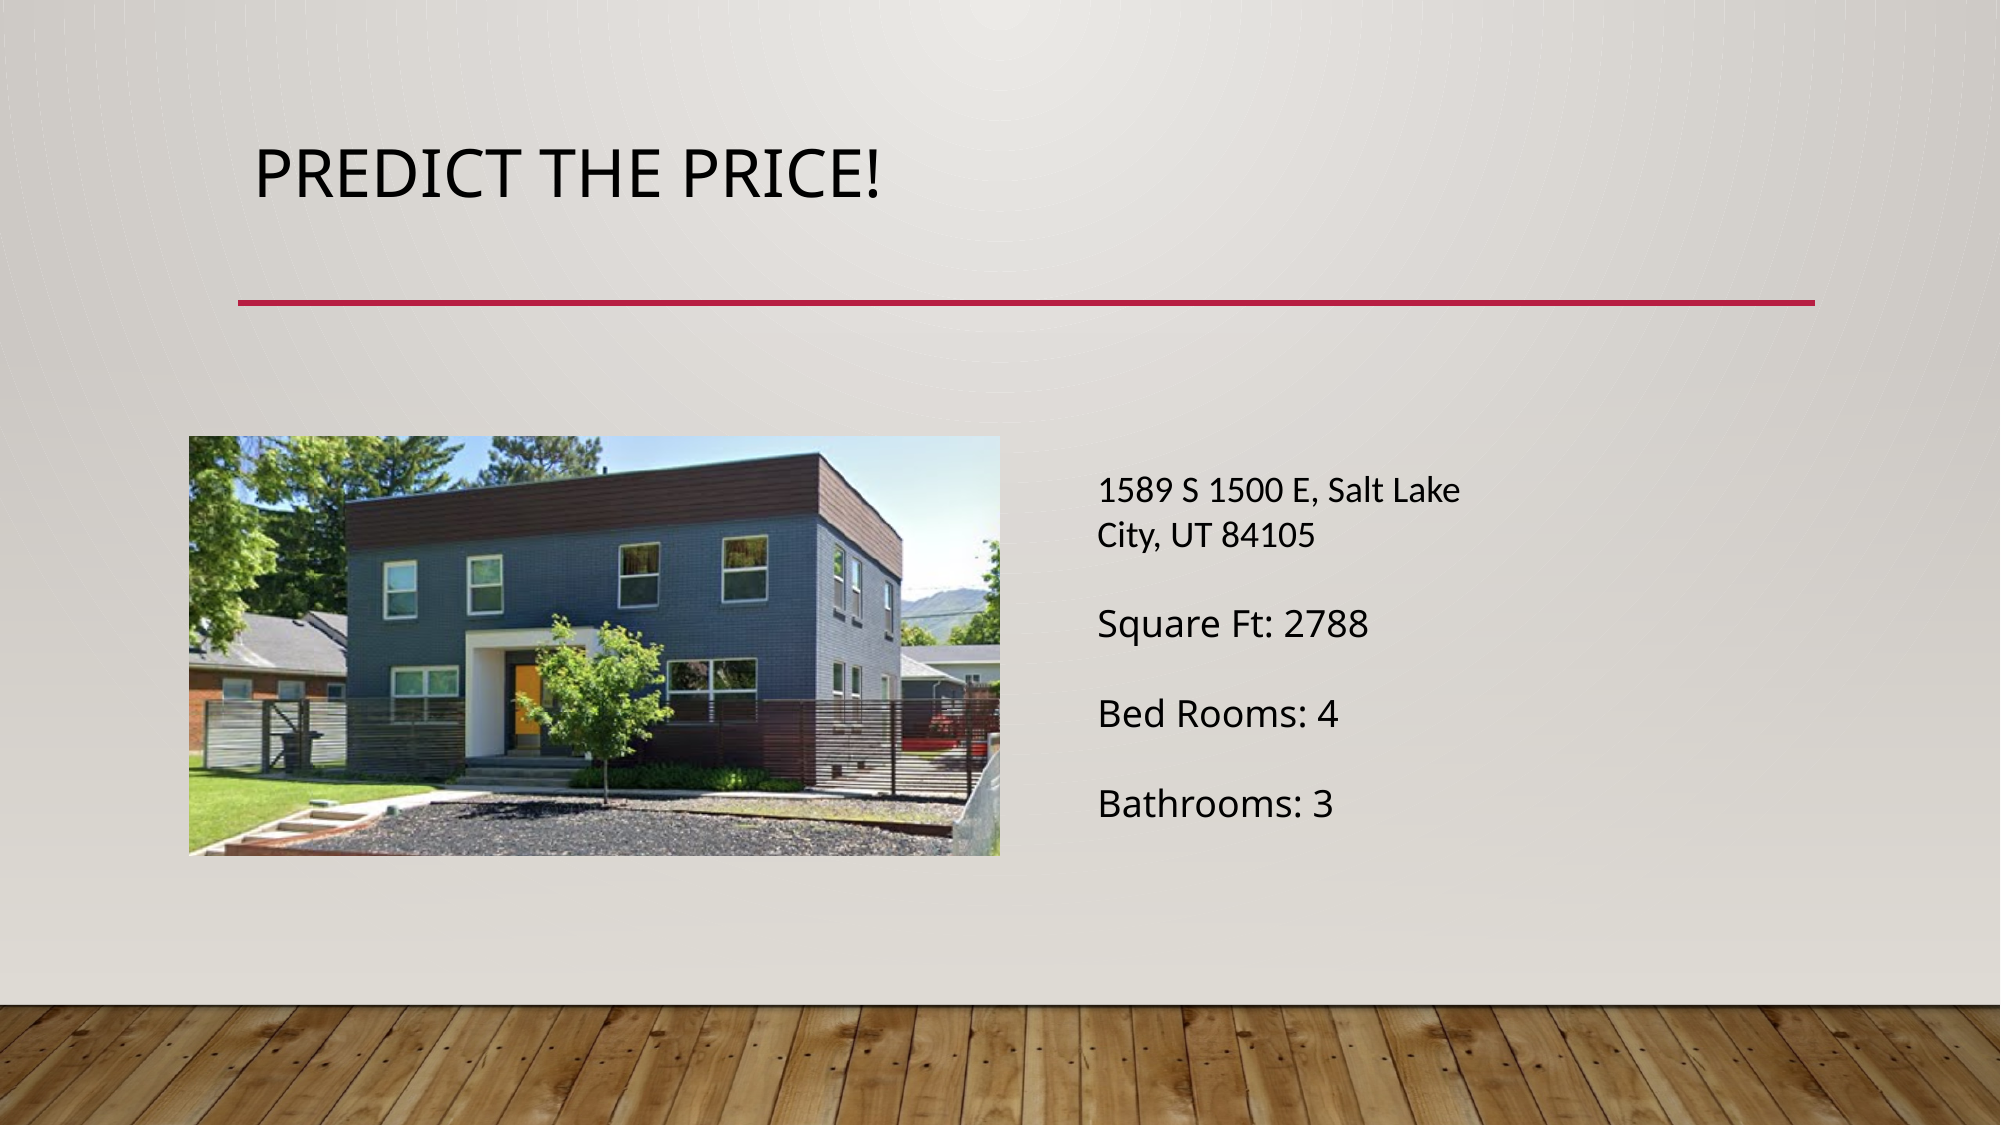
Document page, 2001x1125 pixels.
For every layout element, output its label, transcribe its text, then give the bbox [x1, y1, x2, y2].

picture [188, 435, 1001, 856]
title Predict the Price! [238, 131, 1814, 305]
picture [0, 1005, 2000, 1125]
text_box 1589 S 1500 E, Salt Lake City, UT 84105 Square Ft: 2788 Bed Rooms: 4 Bathrooms: 3 [1082, 457, 1510, 833]
